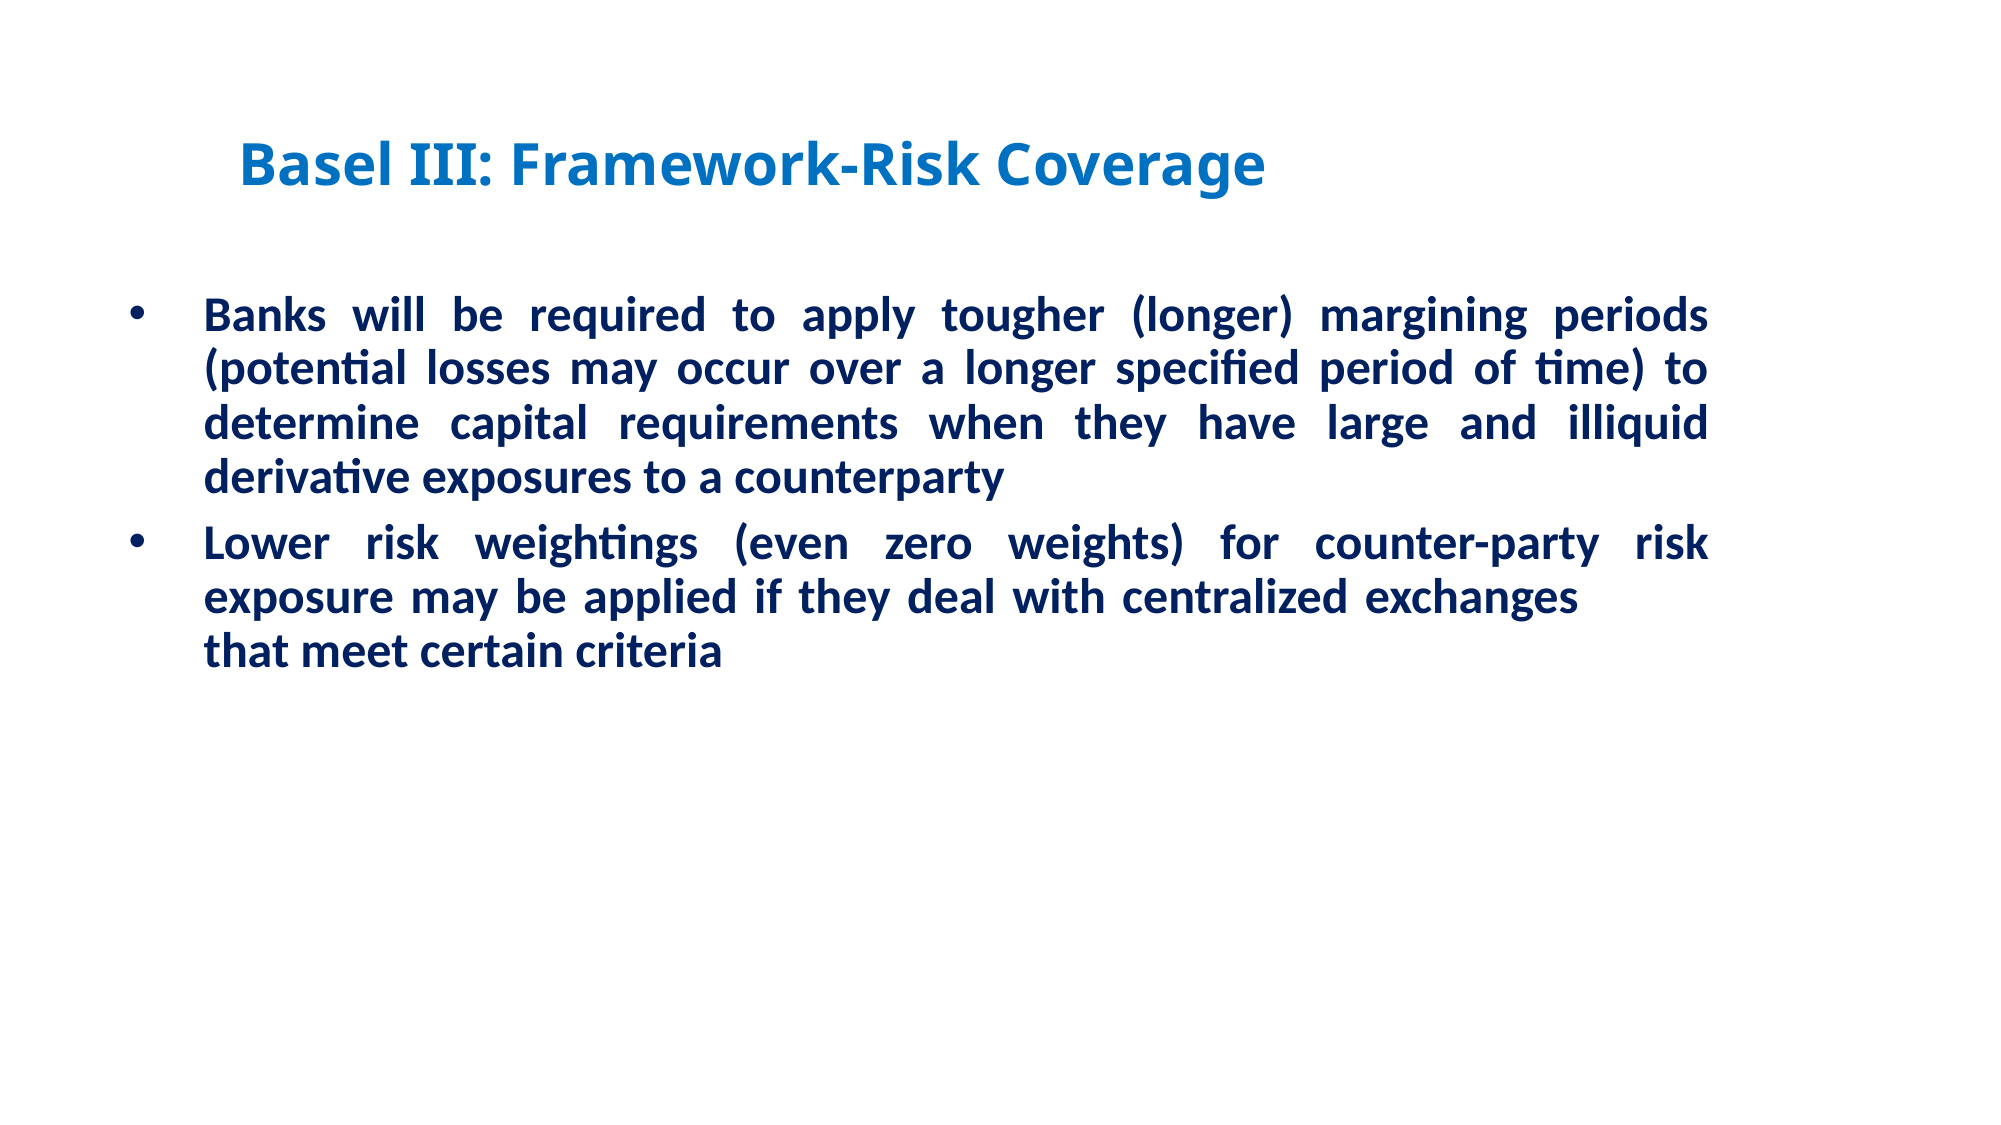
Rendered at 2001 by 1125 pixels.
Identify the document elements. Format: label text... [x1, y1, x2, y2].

list Banks will be required to apply tougher (longer) margining periods (potential losses may occur over a longer specified period of time) to determine capital requirements when they have large and illiquid derivative exposures to a counterparty Lower risk weightings (even zero weights) for counter-party risk exposure may be applied if they deal with centralized exchanges that meet certain criteria [76, 280, 1725, 1080]
title Basel III: Framework-Risk Coverage [223, 112, 1949, 222]
